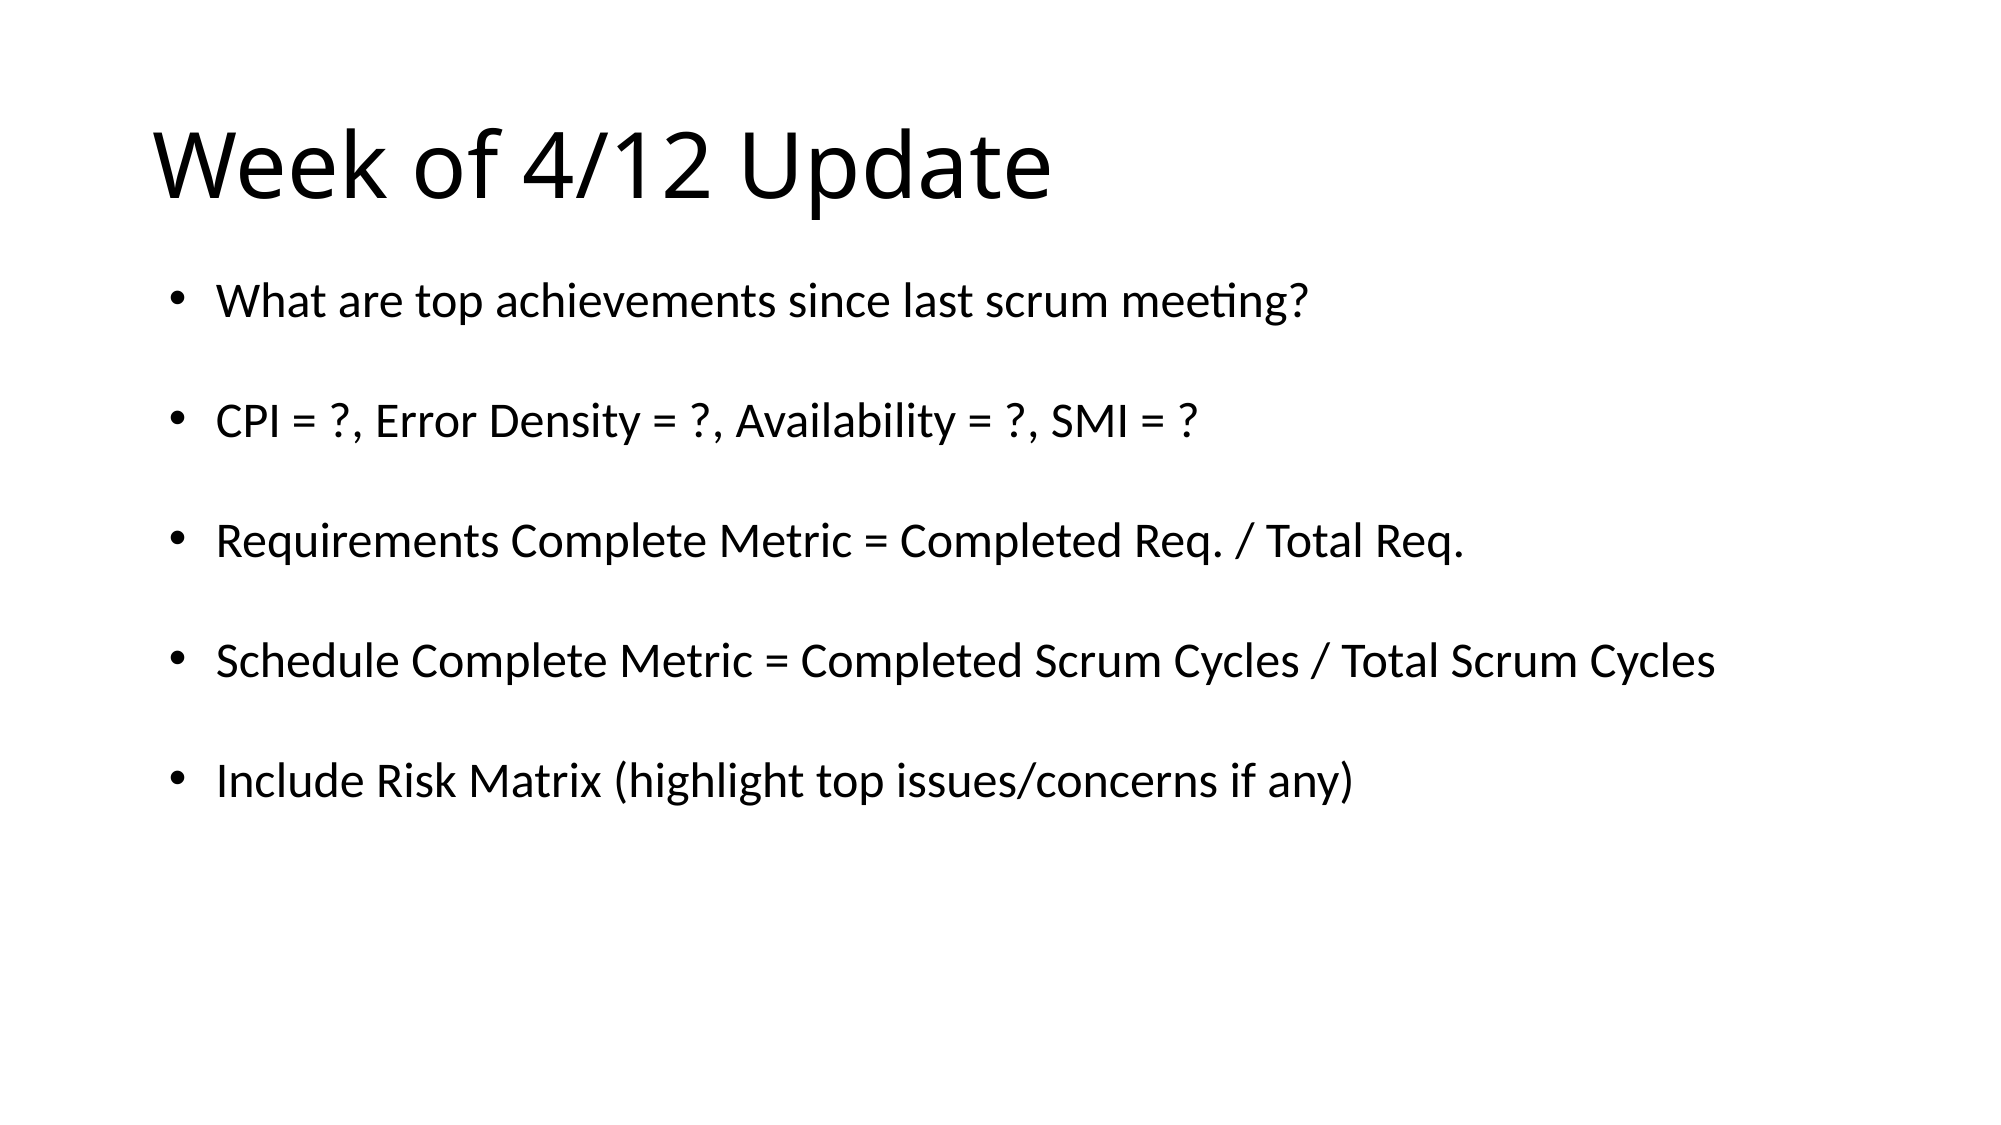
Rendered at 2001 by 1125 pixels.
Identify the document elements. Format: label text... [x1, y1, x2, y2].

text_box What are top achievements since last scrum meeting? CPI = ?, Error Density = ?, Availability = ?, SMI = ? Requirements Complete Metric = Completed Req. / Total Req. Schedule Complete Metric = Completed Scrum Cycles / Total Scrum Cycles Include Risk Matrix (highlight top issues/concerns if any) [154, 260, 1767, 815]
title Week of 4/12 Update [137, 59, 1863, 278]
